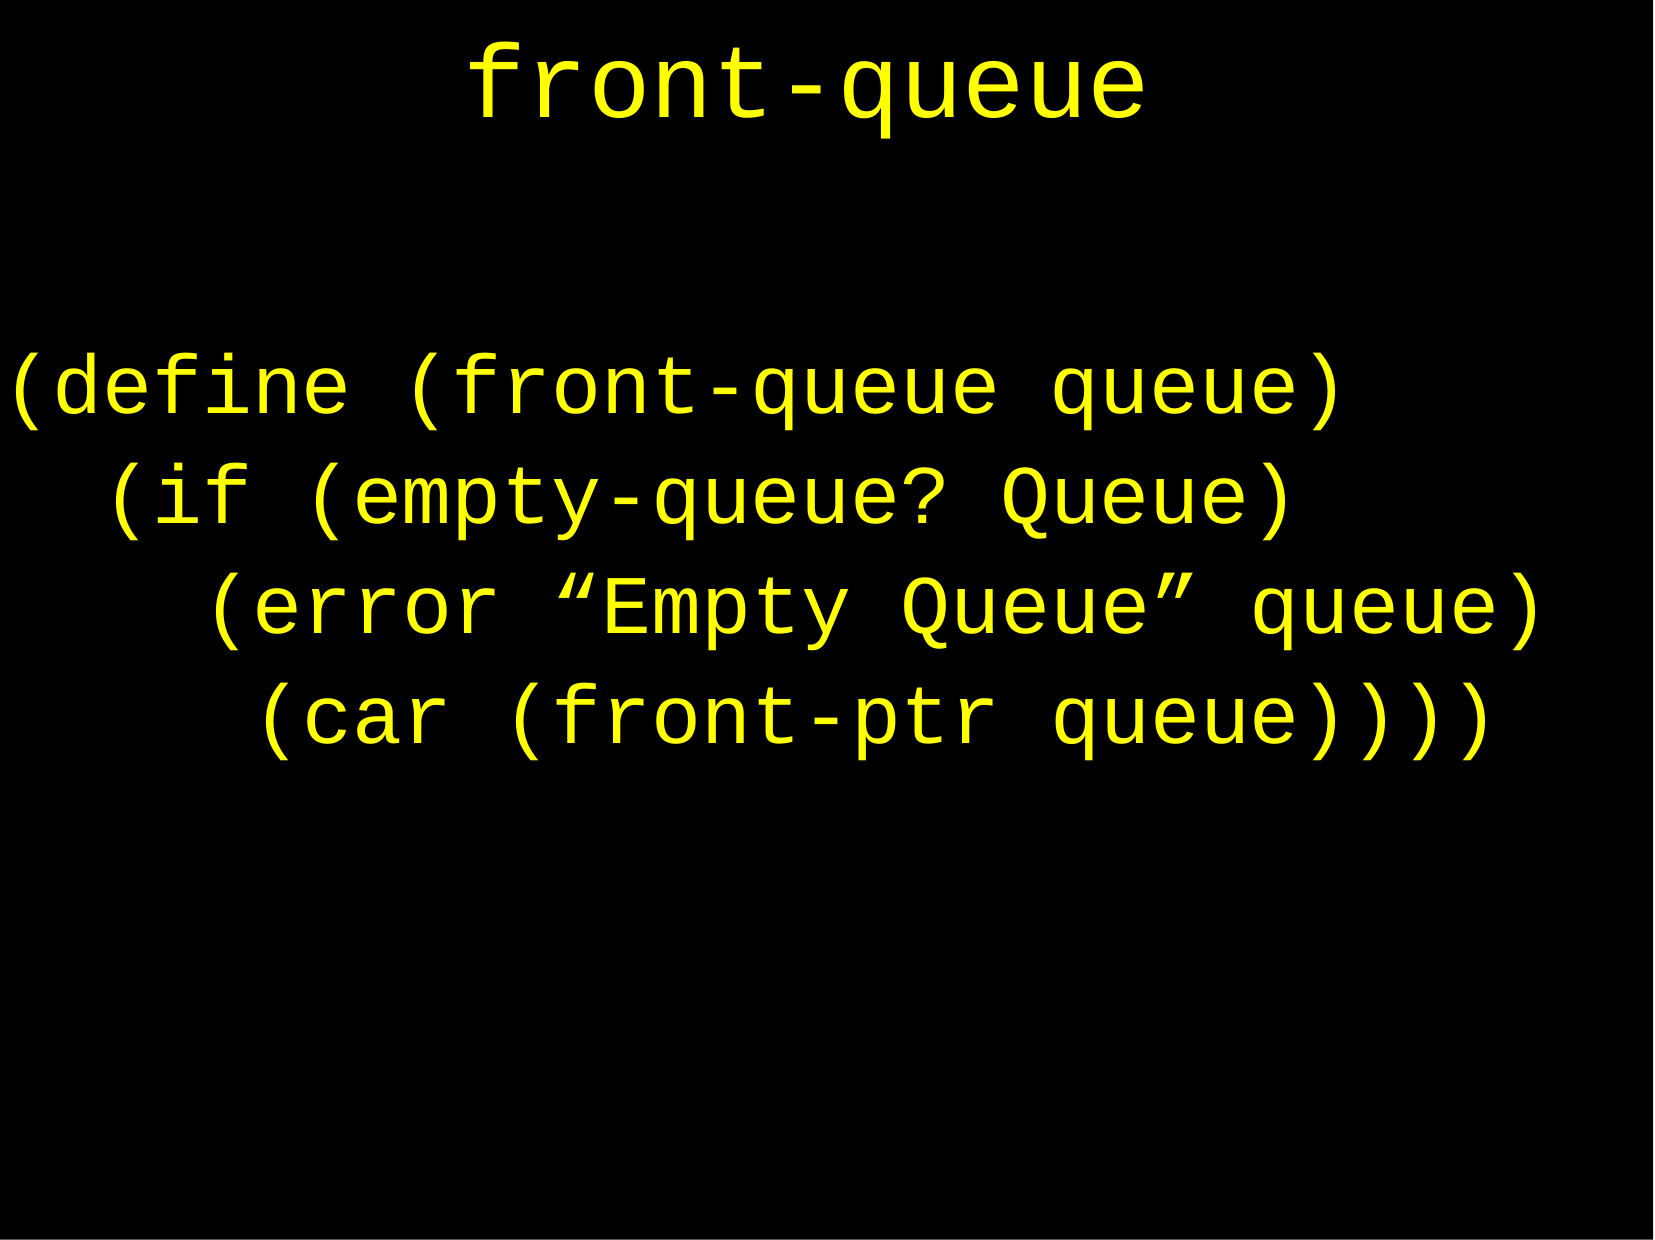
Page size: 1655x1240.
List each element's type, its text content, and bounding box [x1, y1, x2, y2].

title front-queue [461, 11, 1153, 221]
text_box (define (front-queue queue) (if (empty-queue? Queue) (error “Empty Queue” queue) (car (front-ptr queue)))) [0, 318, 1605, 761]
